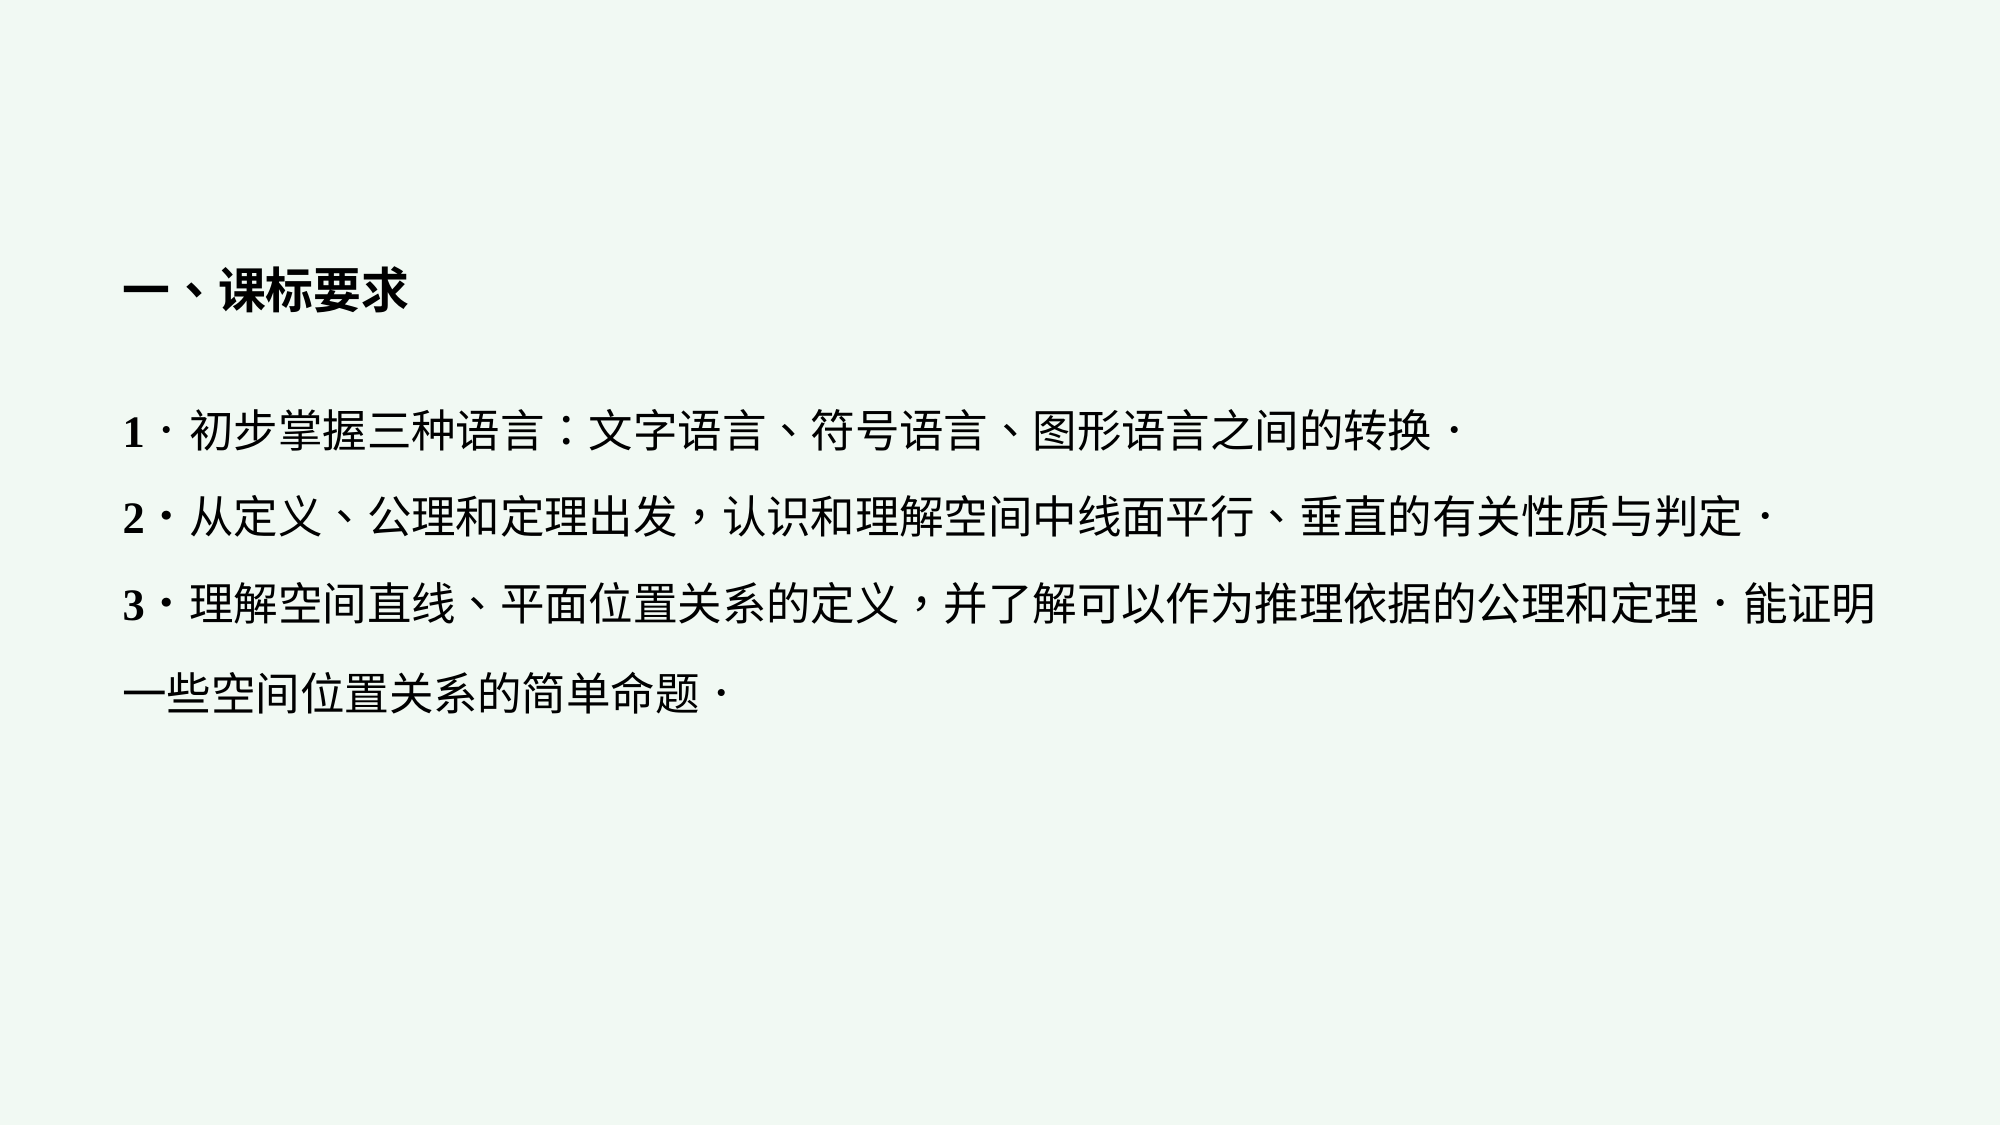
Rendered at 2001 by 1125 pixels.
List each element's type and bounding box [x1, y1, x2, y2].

text_box [122, 402, 1881, 820]
text_box [122, 255, 2000, 403]
